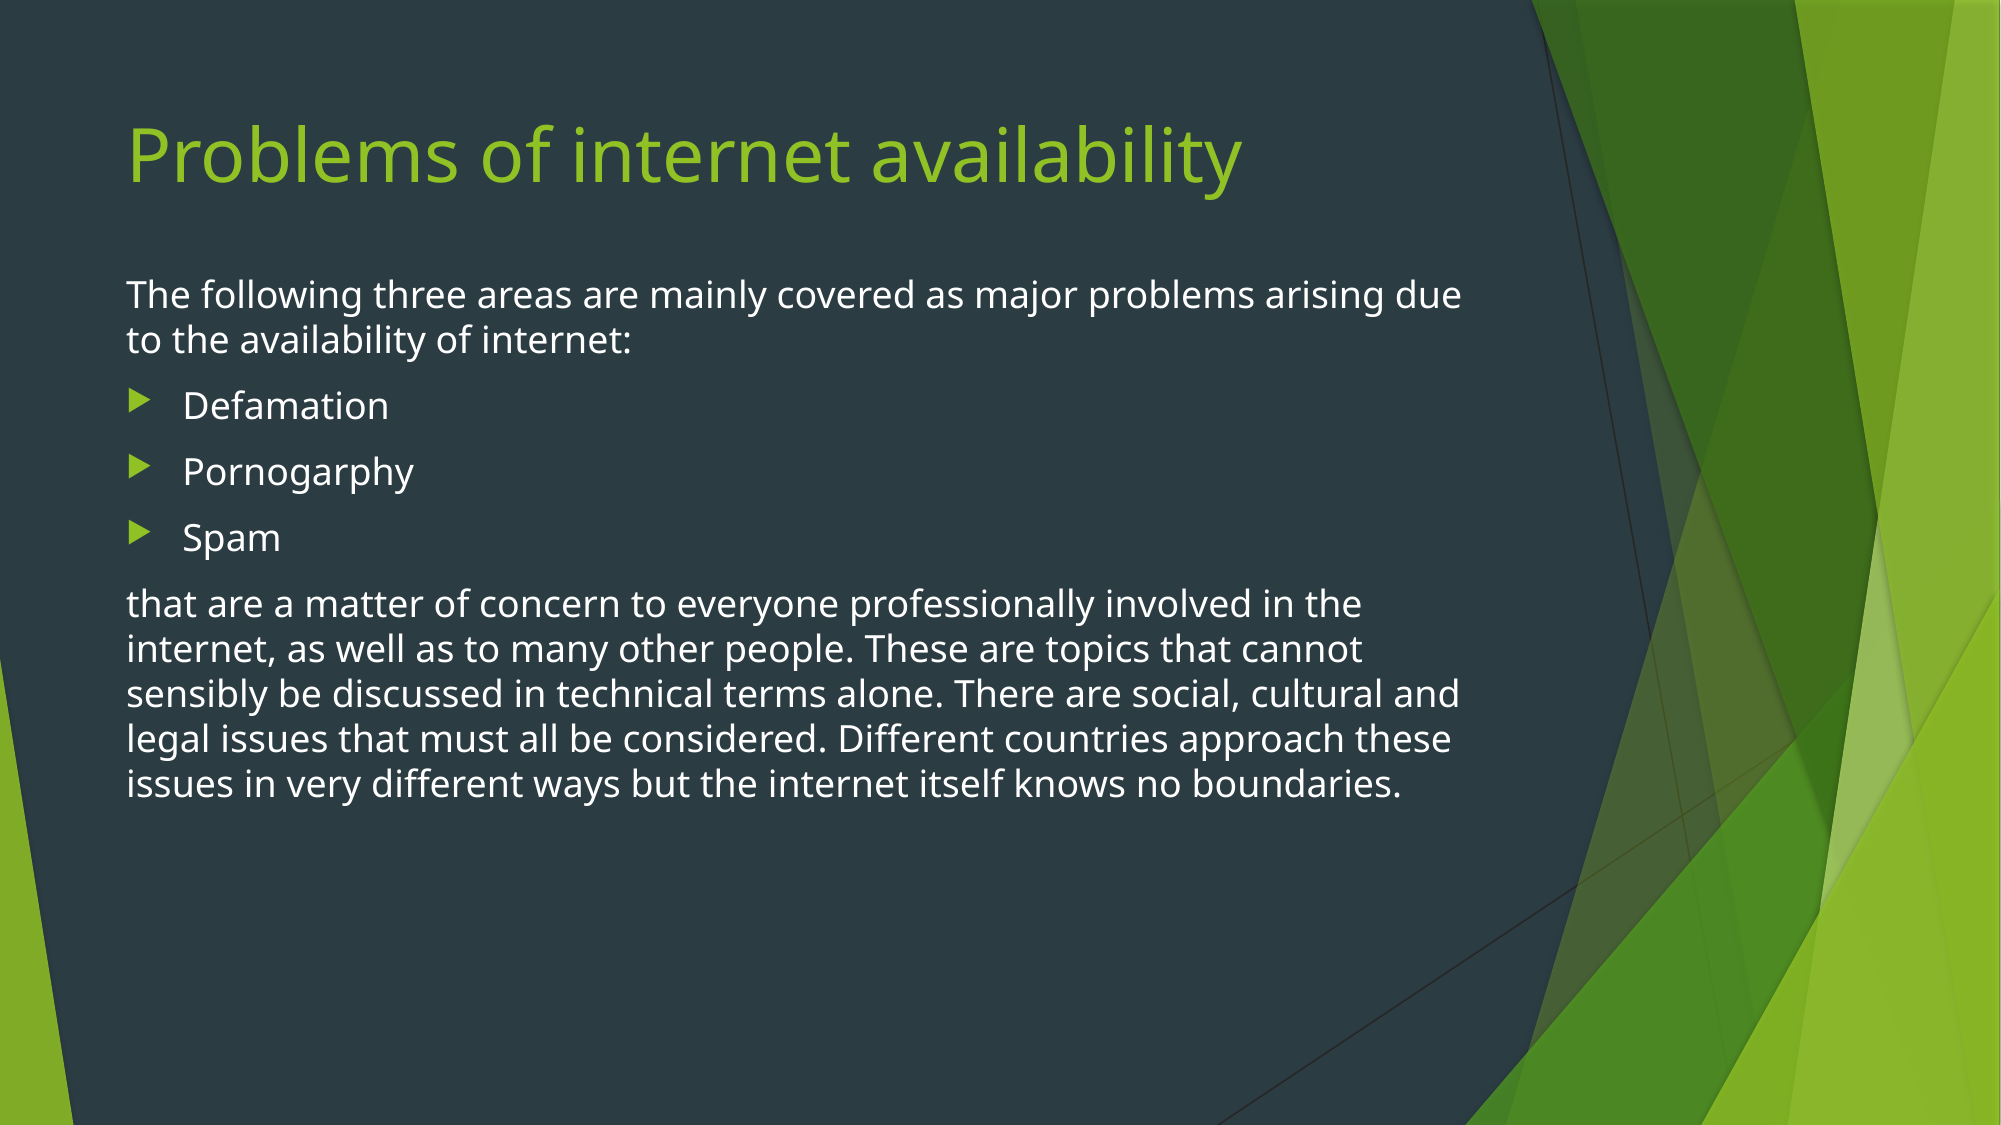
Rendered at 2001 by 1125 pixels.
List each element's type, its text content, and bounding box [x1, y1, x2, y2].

list The following three areas are mainly covered as major problems arising due to the availability of internet: Defamation Pornogarphy Spam that are a matter of concern to everyone professionally involved in the internet, as well as to many other people. These are topics that cannot sensibly be discussed in technical terms alone. There are social, cultural and legal issues that must all be considered. Different countries approach these issues in very different ways but the internet itself knows no boundaries. [111, 263, 1522, 991]
title Problems of internet availability [111, 99, 1522, 236]
